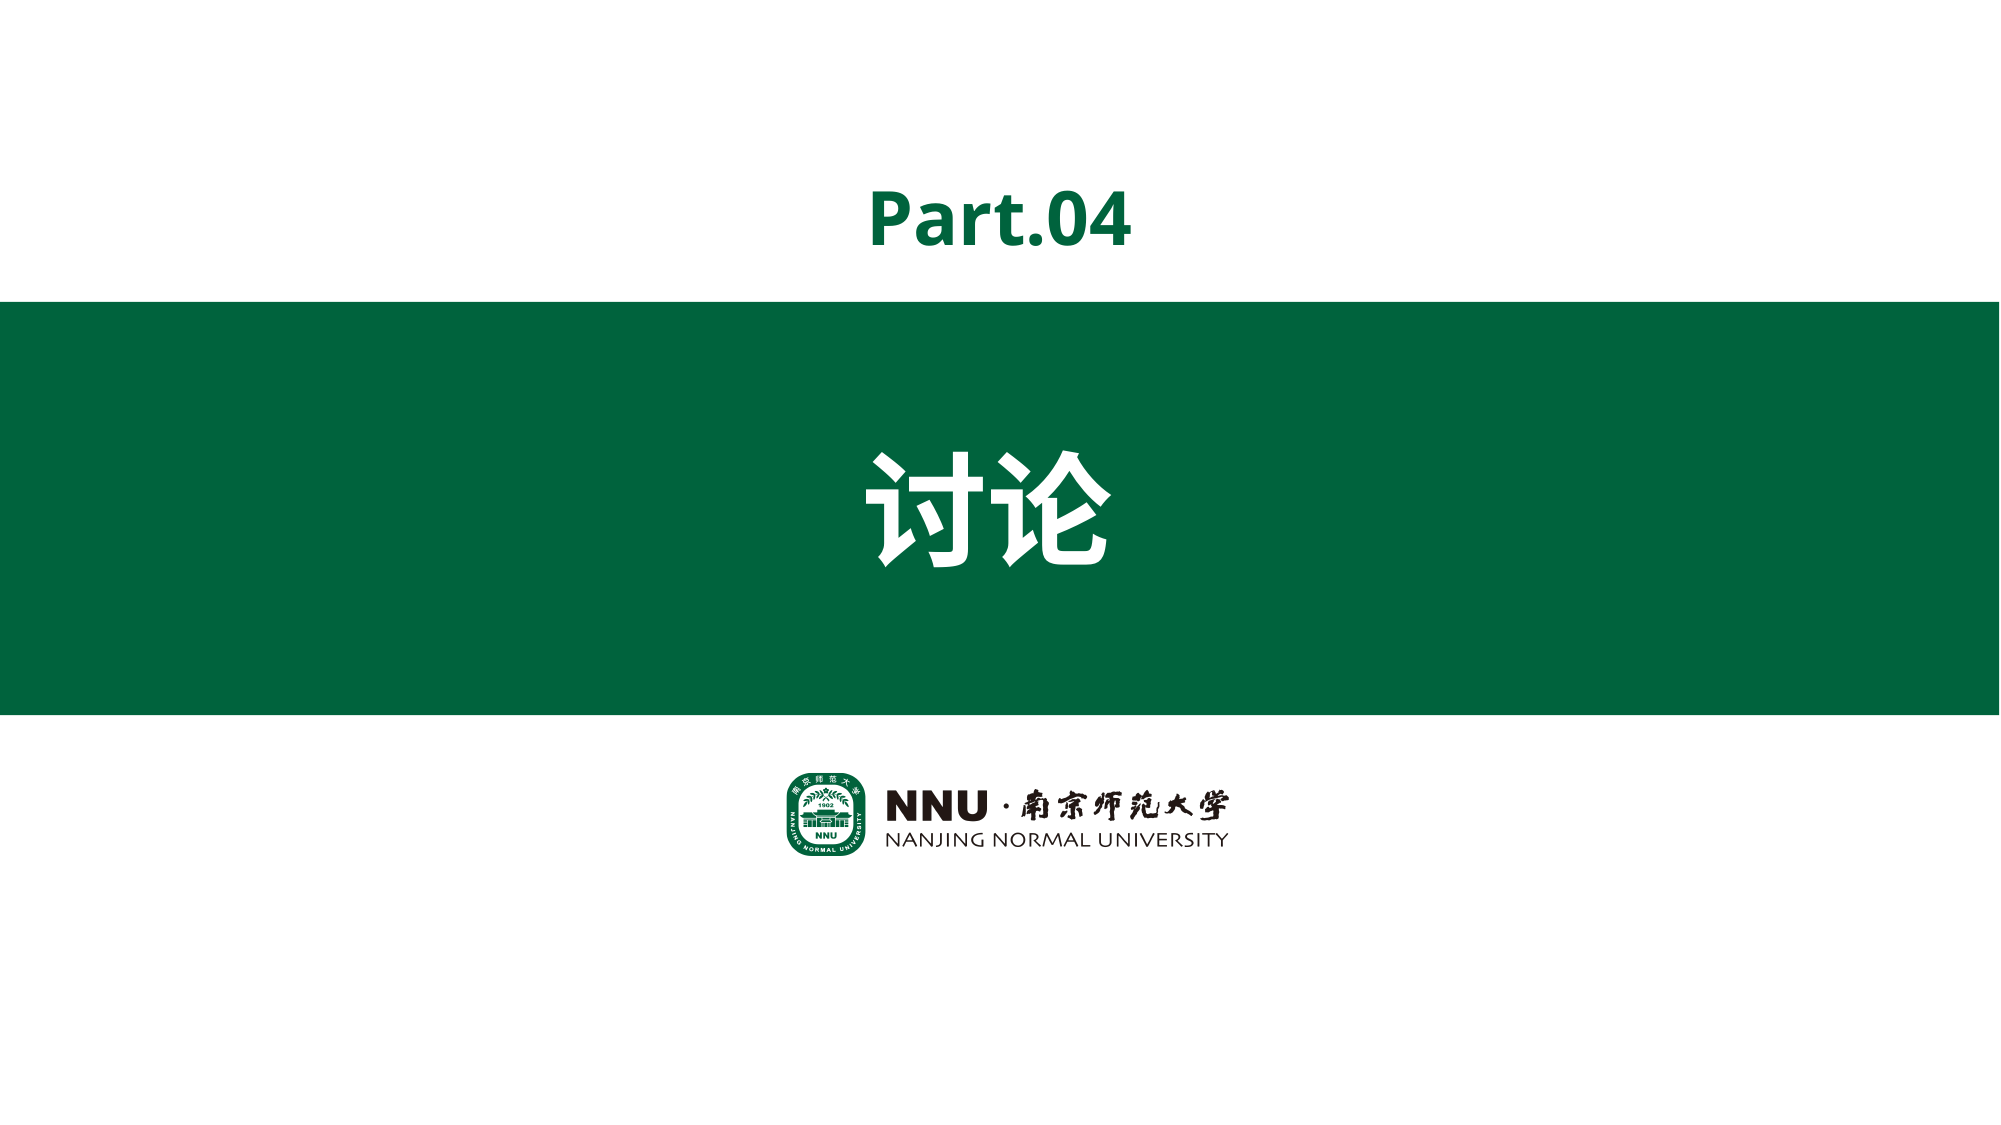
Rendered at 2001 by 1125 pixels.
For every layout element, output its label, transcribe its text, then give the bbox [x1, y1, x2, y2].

text_box [0, 301, 2000, 716]
picture [754, 763, 1269, 868]
text_box Part.04 [754, 162, 1246, 268]
text_box 讨论 [847, 425, 1153, 590]
